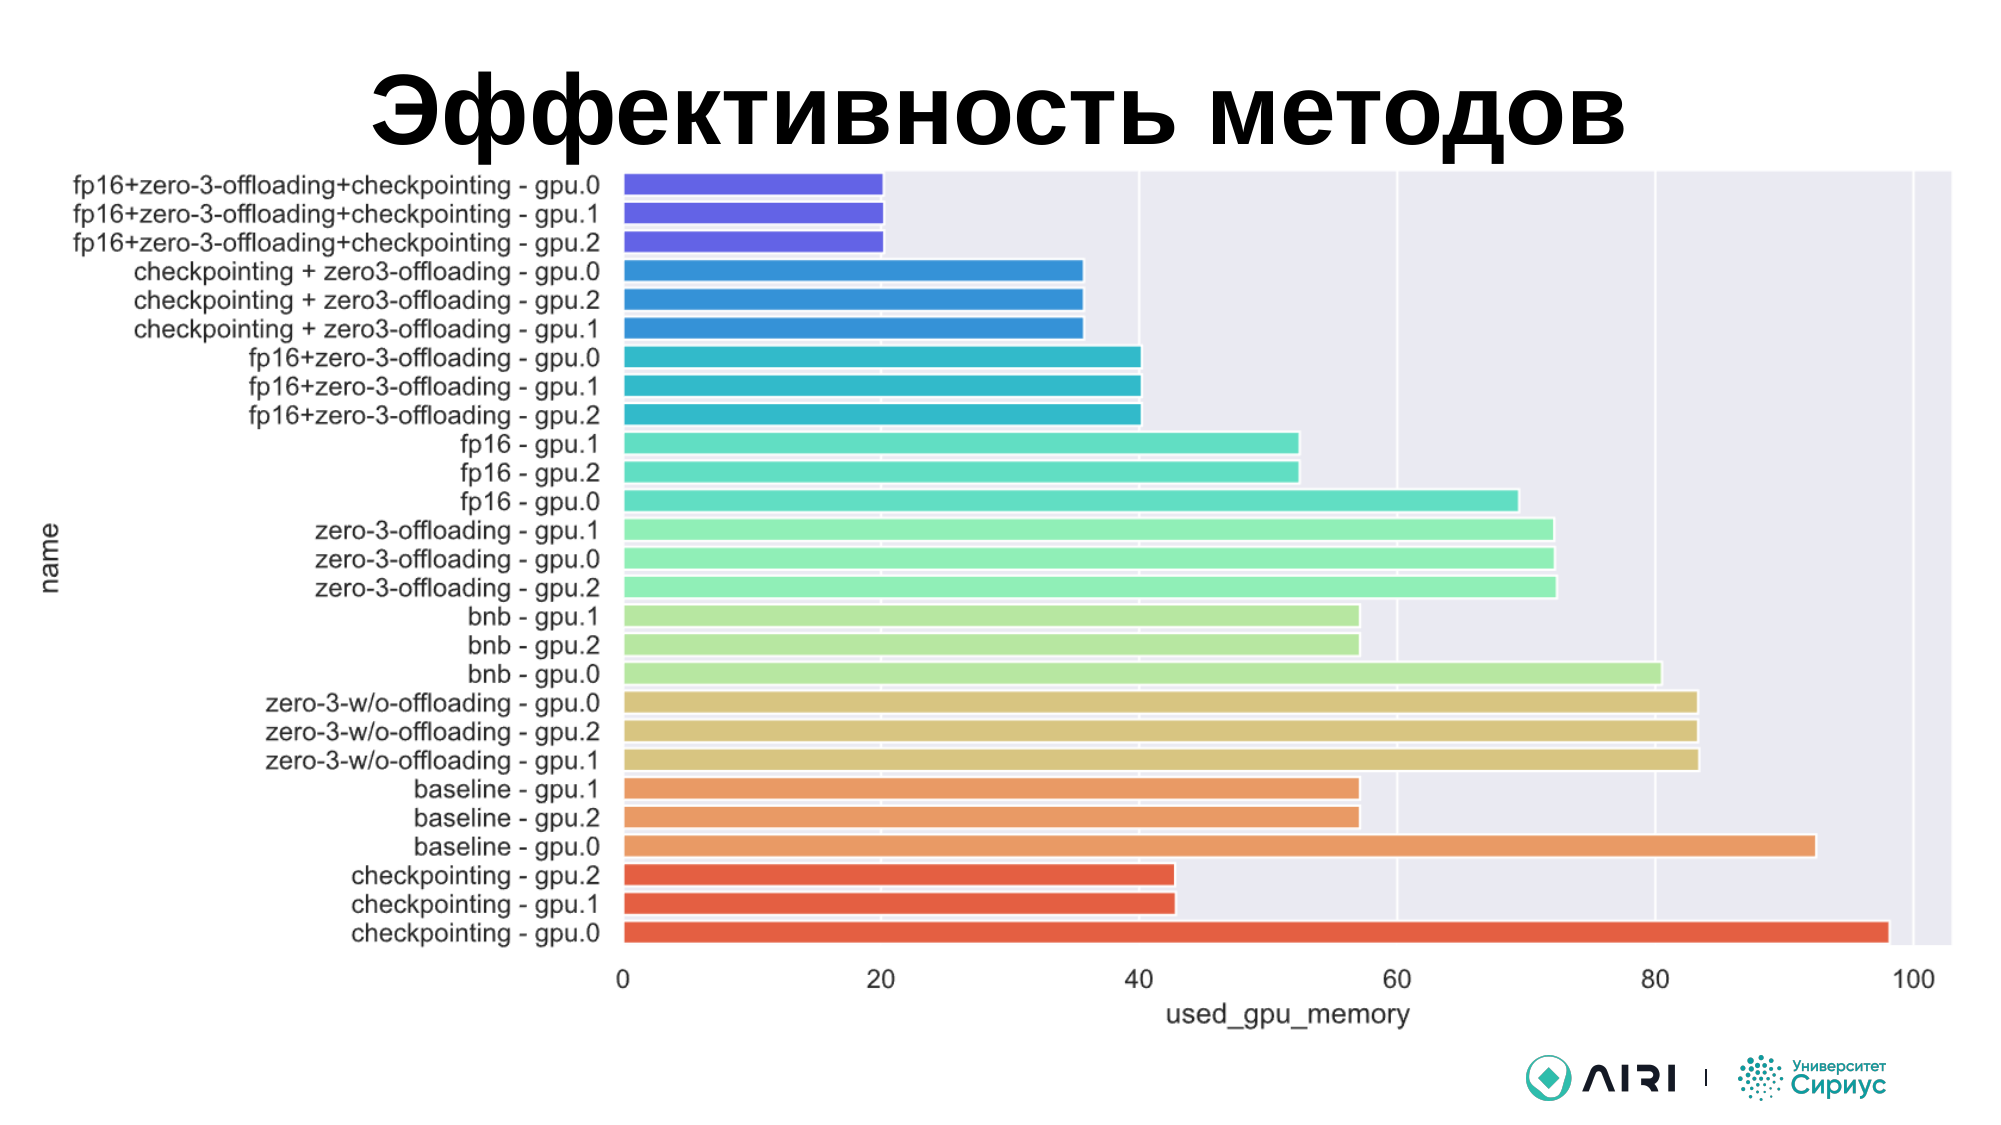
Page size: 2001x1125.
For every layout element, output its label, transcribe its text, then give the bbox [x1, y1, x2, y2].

picture [24, 159, 1976, 1051]
text_box Эффективность методов [0, 30, 2000, 180]
picture [1738, 1055, 1886, 1101]
picture [1526, 1055, 1675, 1101]
